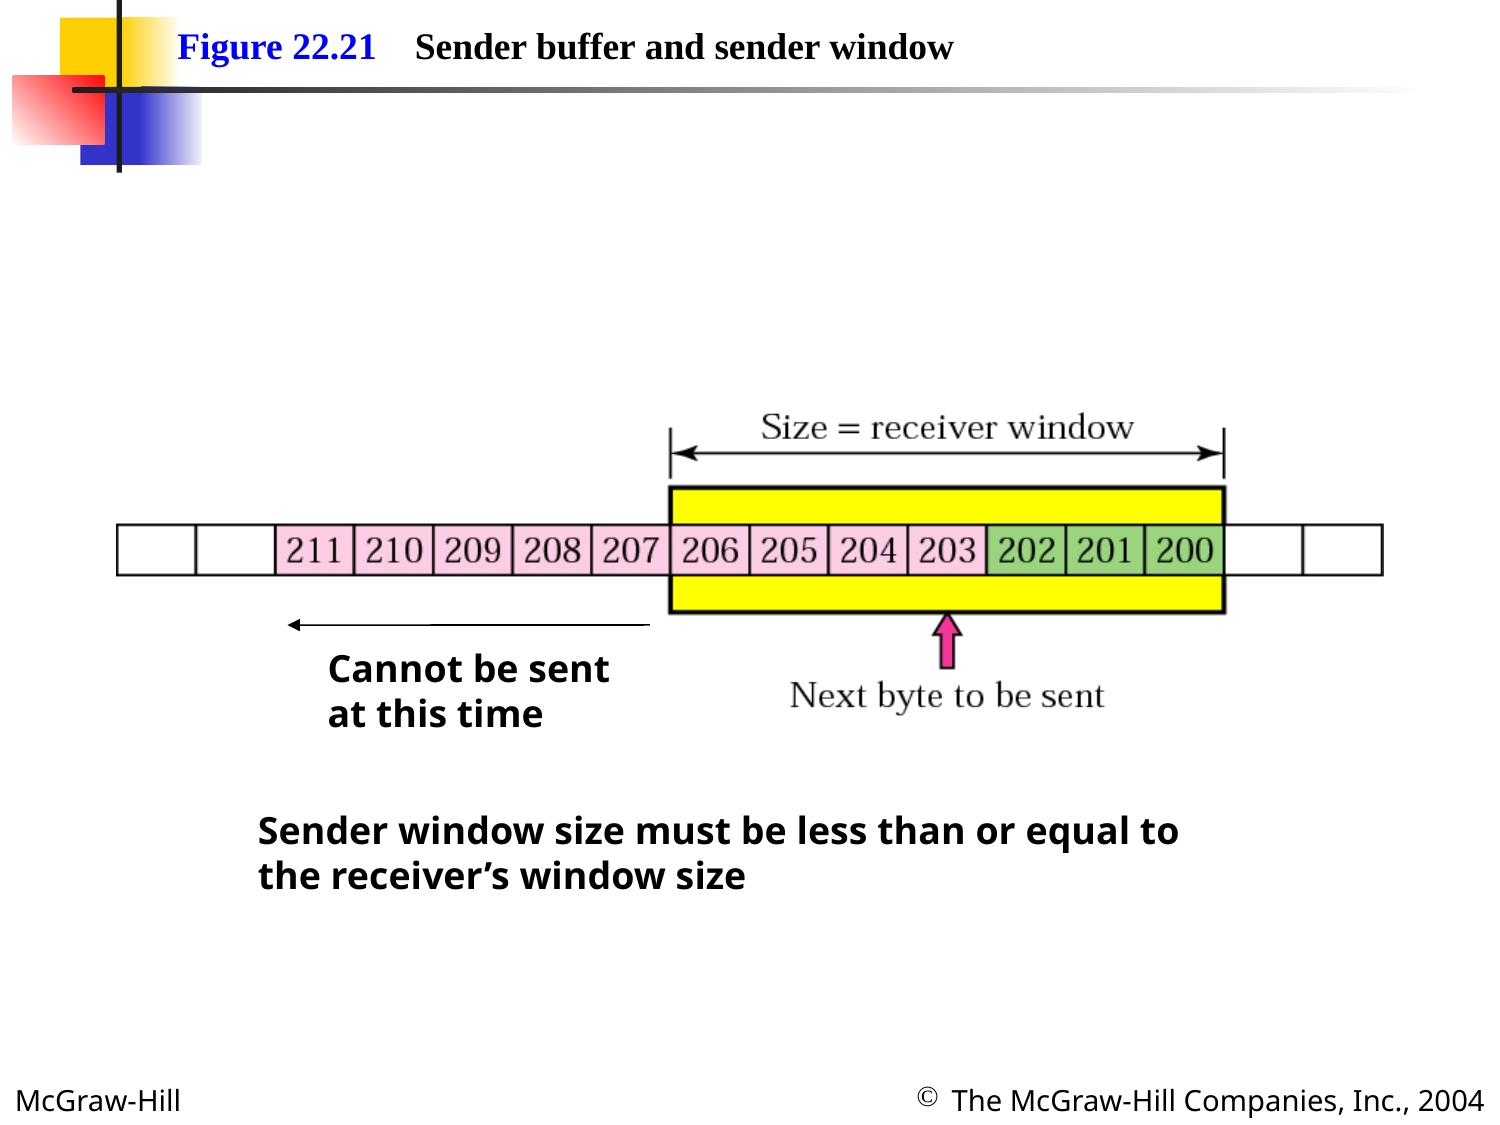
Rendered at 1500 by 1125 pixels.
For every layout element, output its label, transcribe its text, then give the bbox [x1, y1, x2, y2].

text_box Cannot be sent at this time [312, 717, 626, 743]
text_box [72, 87, 1423, 93]
picture [116, 407, 1384, 717]
text_box [122, 17, 177, 86]
text_box Figure 22.21 Sender buffer and sender window [162, 14, 1100, 75]
text_box [141, 93, 202, 165]
text_box [80, 93, 116, 165]
text_box [116, 93, 122, 173]
text_box Sender window size must be less than or equal to the receiver’s window size [243, 799, 1206, 905]
text_box [116, 0, 122, 87]
text_box [122, 93, 141, 165]
text_box [12, 75, 105, 145]
text_box [60, 17, 116, 86]
